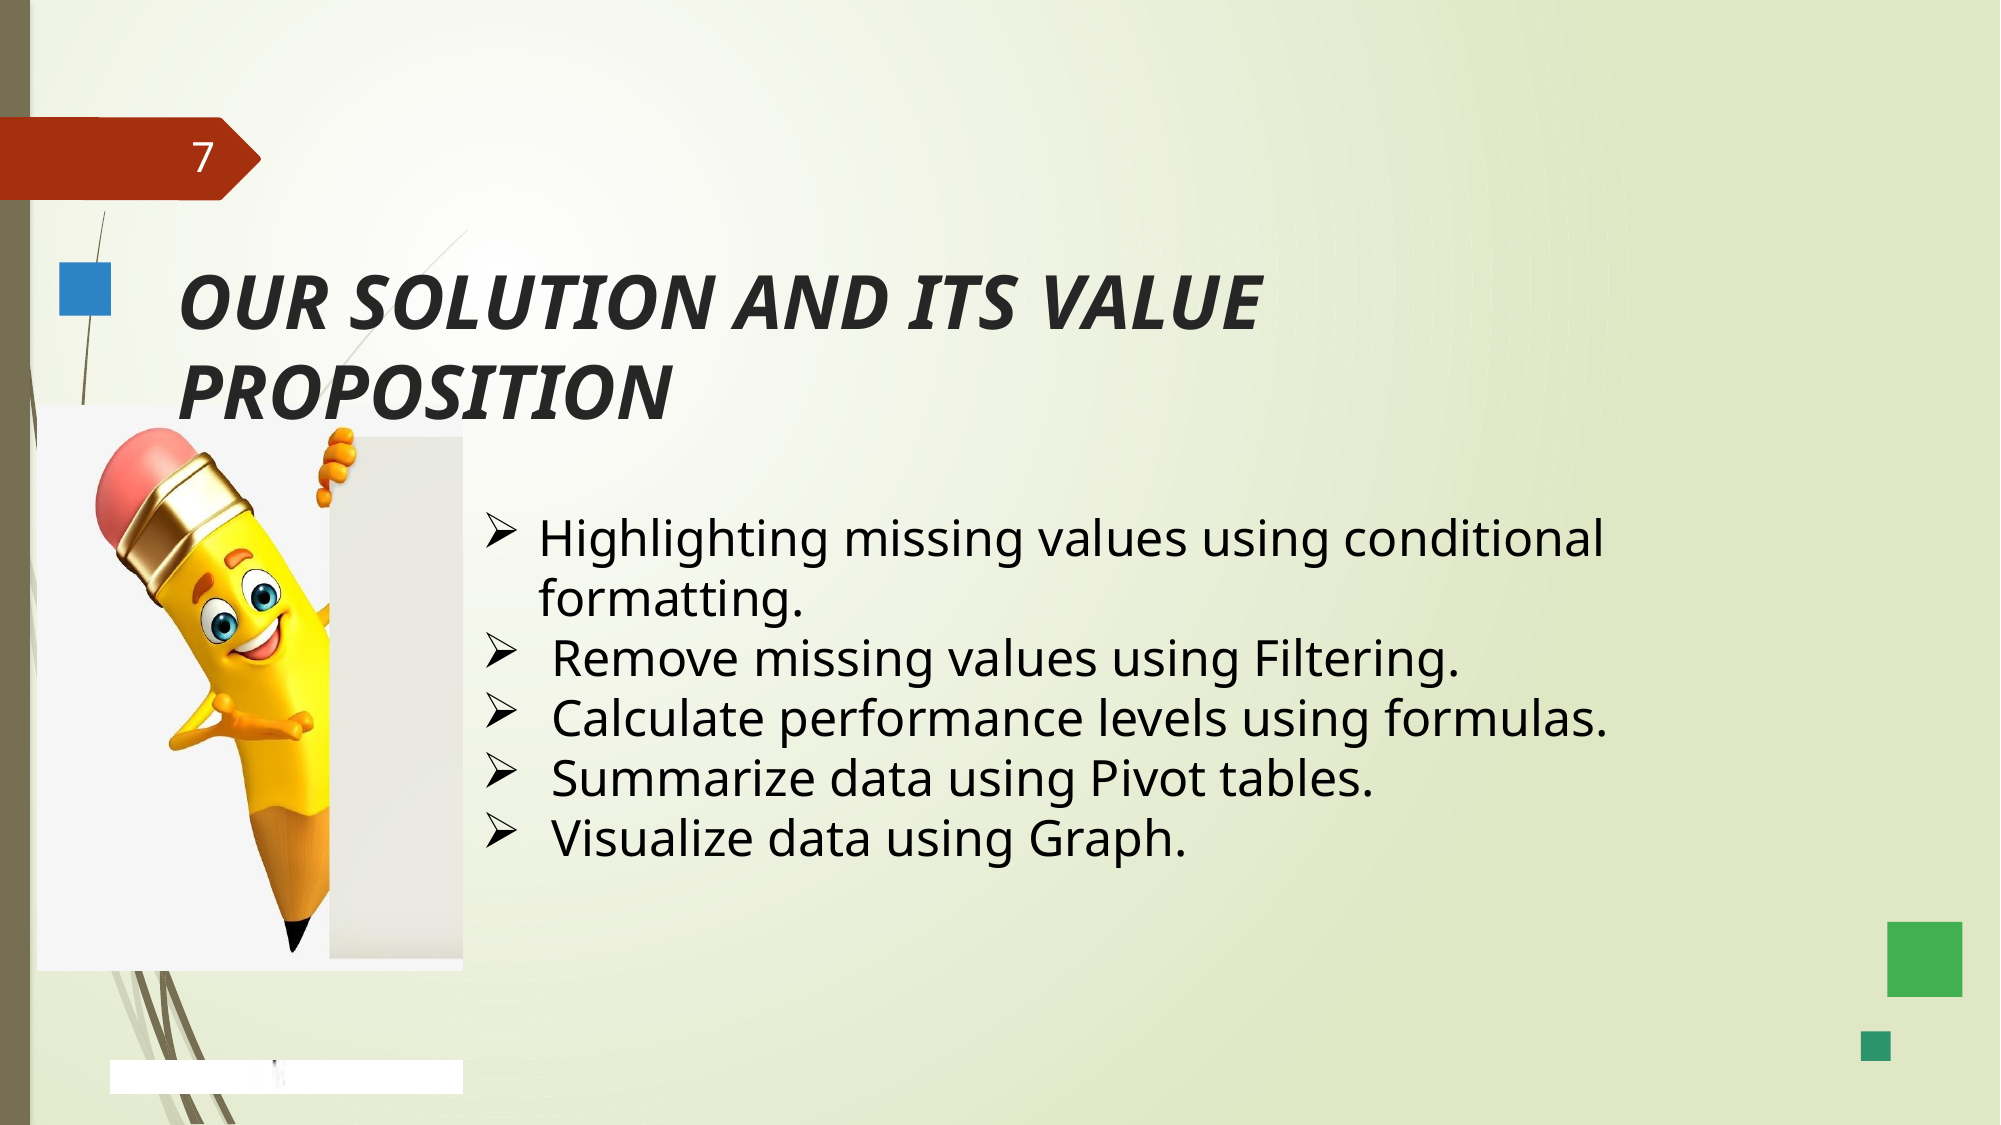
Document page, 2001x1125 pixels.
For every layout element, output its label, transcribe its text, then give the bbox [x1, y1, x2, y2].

slide_number 7 [87, 0, 216, 404]
text_box [1860, 1031, 1891, 1061]
picture [37, 405, 463, 971]
picture [110, 1060, 463, 1094]
title OUR SOLUTION AND ITS VALUE PROPOSITION [216, 252, 1777, 443]
text_box Highlighting missing values using conditional formatting. Remove missing values using Filtering. Calculate performance levels using formulas. Summarize data using Pivot tables. Visualize data using Graph. [468, 498, 1668, 874]
text_box [59, 262, 87, 316]
text_box [1887, 921, 1963, 997]
